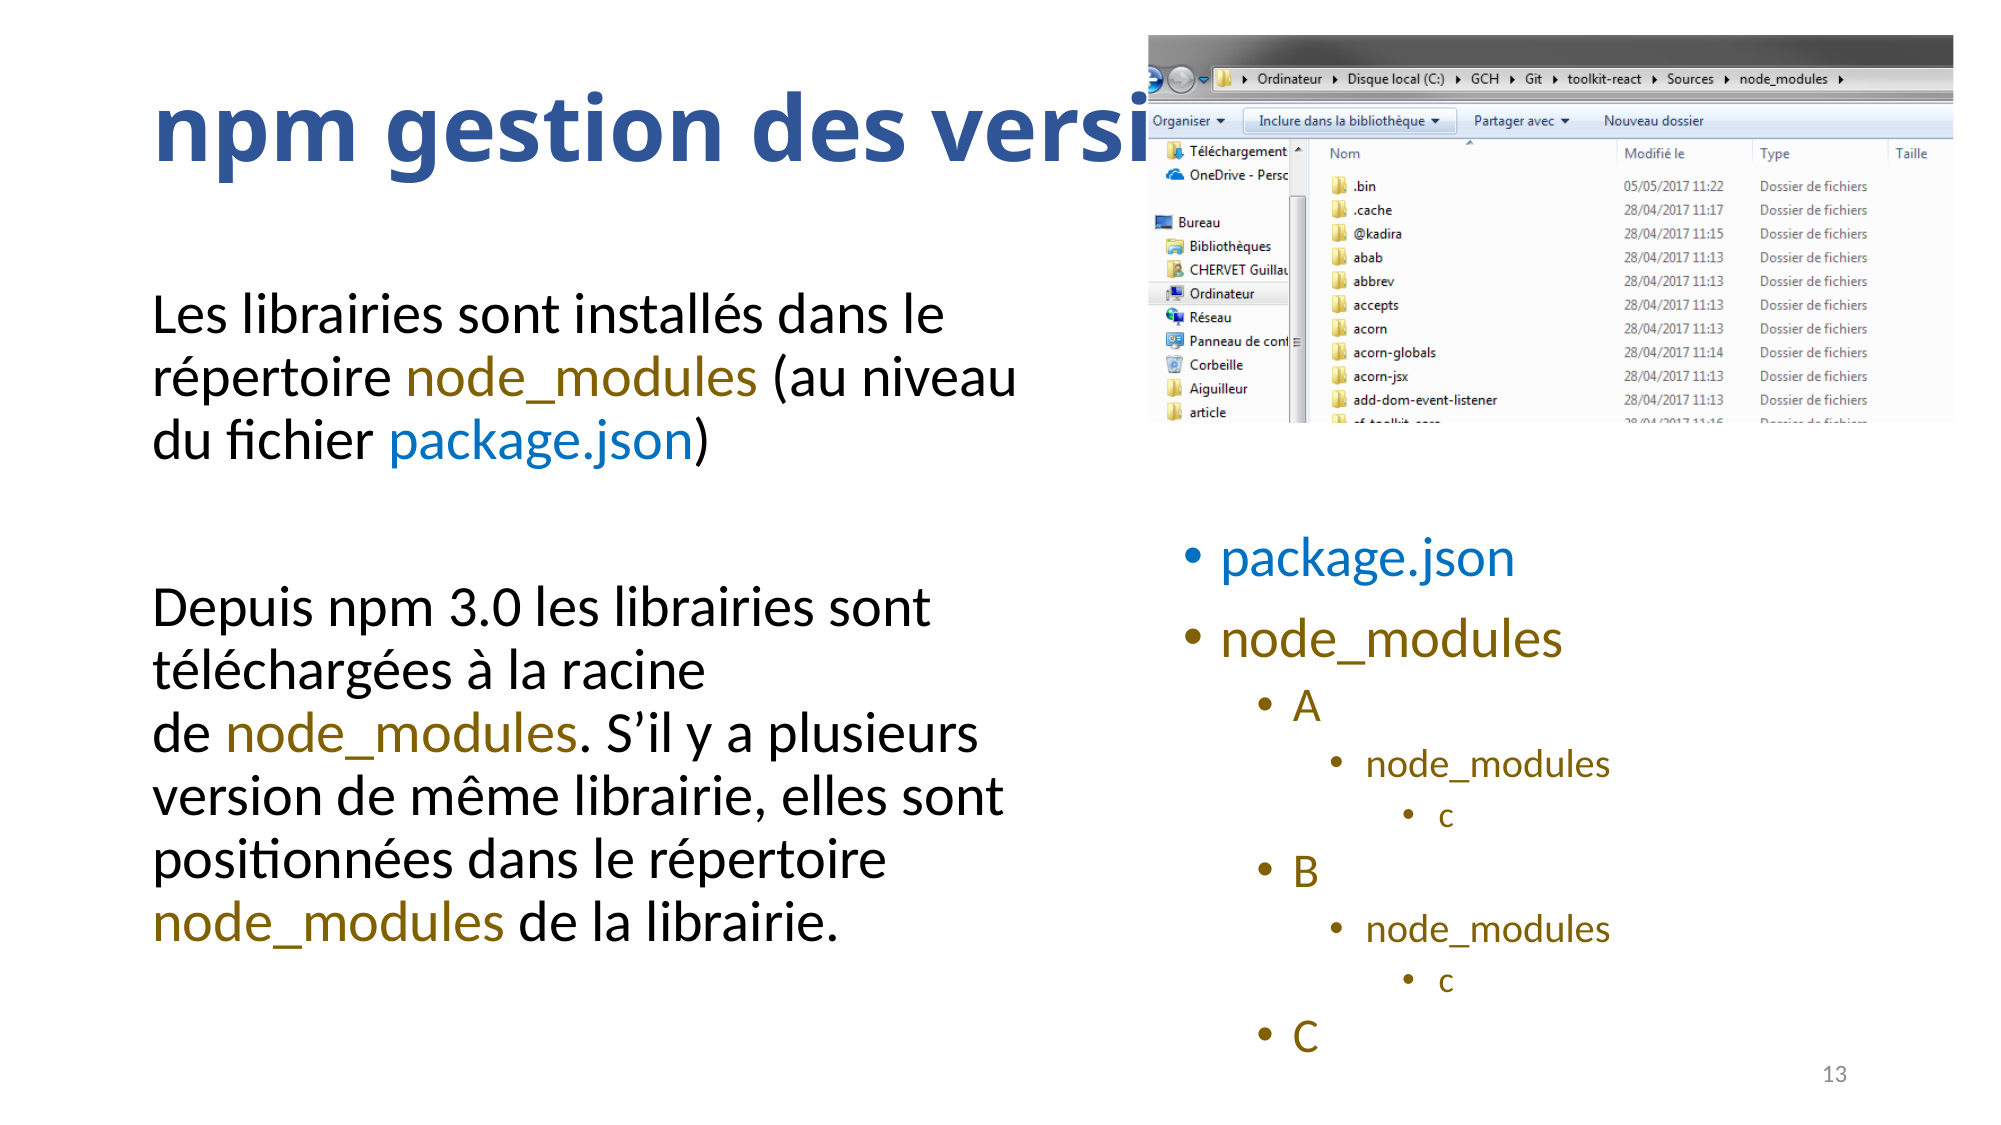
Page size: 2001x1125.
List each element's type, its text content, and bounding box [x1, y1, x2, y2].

title npm gestion des versions [137, 23, 1863, 241]
picture [1148, 34, 1954, 423]
text_box package.json node_modules A node_modules c B node_modules c C [1168, 520, 1933, 1073]
slide_number 13 [1412, 1073, 1863, 1103]
list Les librairies sont installés dans le répertoire node_modules (au niveau du fichier package.json) Depuis npm 3.0 les librairies sont téléchargées à la racine de node_modules. S’il y a plusieurs version de même librairie, elles sont positionnées dans le répertoire node_modules de la librairie. [137, 276, 1052, 1043]
